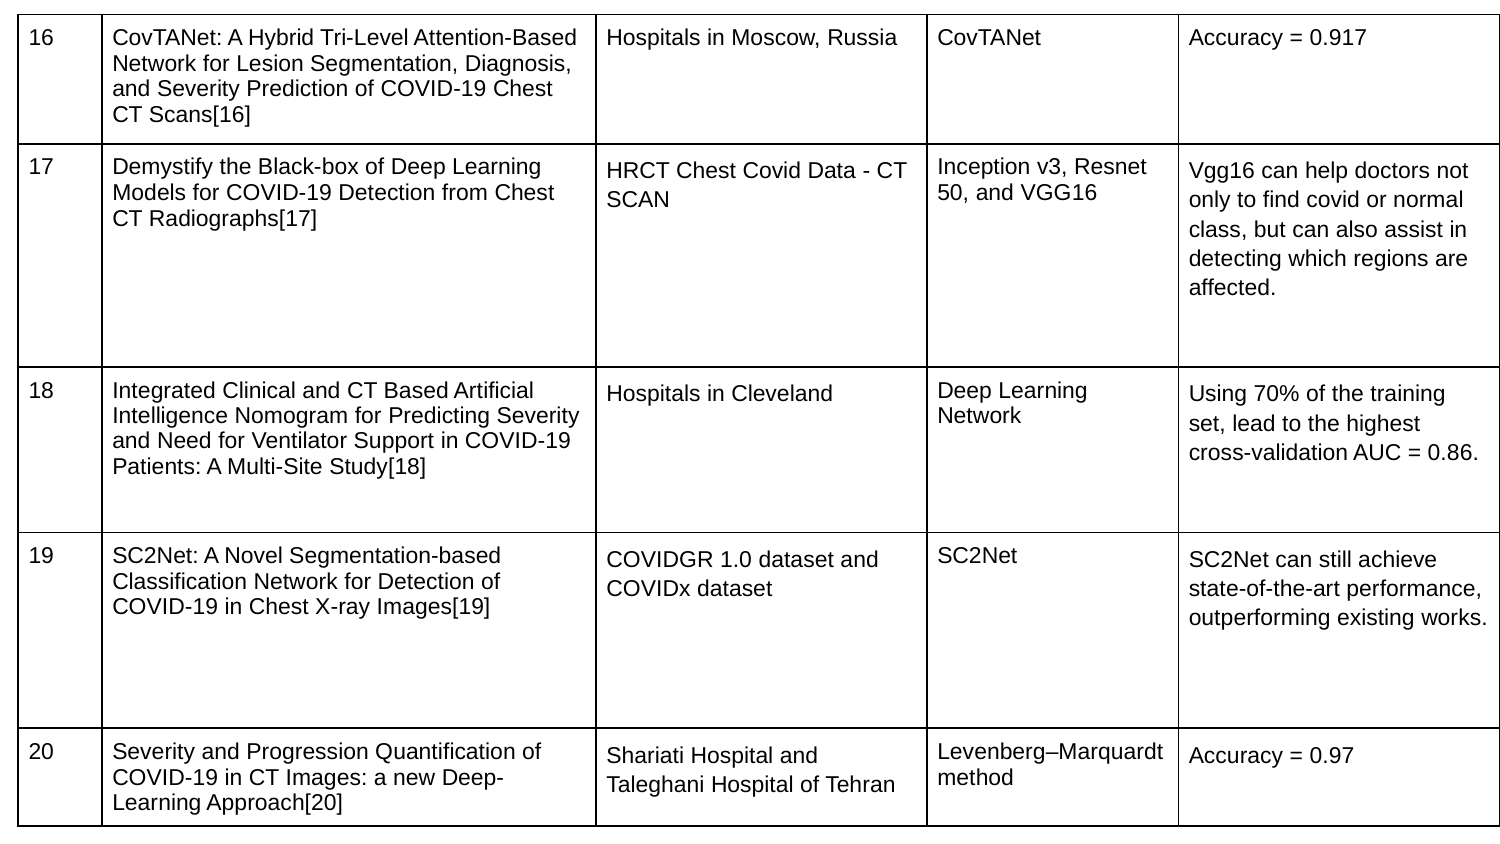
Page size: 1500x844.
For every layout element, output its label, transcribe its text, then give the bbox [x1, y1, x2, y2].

table_cell Accuracy = 0.97 [1179, 729, 1499, 825]
table_cell COVIDGR 1.0 dataset and COVIDx dataset [597, 533, 926, 727]
table_cell 19 [19, 533, 101, 727]
table_cell HRCT Chest Covid Data - CT SCAN [597, 145, 926, 366]
table_cell Levenberg–Marquardt method [928, 729, 1178, 825]
table_header CovTANet: A Hybrid Tri-Level Attention-Based Network for Lesion Segmentation, Diagnosis, and Severity Prediction of COVID-19 Chest CT Scans[16] [103, 15, 595, 143]
table_cell Deep Learning Network [928, 368, 1178, 532]
table_cell SC2Net [928, 533, 1178, 727]
table_cell 18 [19, 368, 101, 532]
table_header Hospitals in Moscow, Russia [597, 15, 926, 143]
table_cell Severity and Progression Quantification of COVID-19 in CT Images: a new Deep-Learning Approach[20] [103, 729, 595, 825]
table_cell SC2Net can still achieve state-of-the-art performance, outperforming existing works. [1179, 533, 1499, 727]
table_cell Shariati Hospital and Taleghani Hospital of Tehran [597, 729, 926, 825]
table_header Accuracy = 0.917 [1179, 15, 1499, 143]
table_cell Inception v3, Resnet 50, and VGG16 [928, 145, 1178, 366]
table_cell Integrated Clinical and CT Based Artificial Intelligence Nomogram for Predicting Severity and Need for Ventilator Support in COVID-19 Patients: A Multi-Site Study[18] [103, 368, 595, 532]
table_cell SC2Net: A Novel Segmentation-based Classification Network for Detection of COVID-19 in Chest X-ray Images[19] [103, 533, 595, 727]
table_header CovTANet [928, 15, 1178, 143]
table_cell 17 [19, 145, 101, 366]
table_cell Hospitals in Cleveland [597, 368, 926, 532]
table_cell Vgg16 can help doctors not only to find covid or normal class, but can also assist in detecting which regions are affected. [1179, 145, 1499, 366]
table_cell Using 70% of the training set, lead to the highest cross-validation AUC = 0.86. [1179, 368, 1499, 532]
table_cell 20 [19, 729, 101, 825]
table_cell Demystify the Black-box of Deep Learning Models for COVID-19 Detection from Chest CT Radiographs[17] [103, 145, 595, 366]
table_header 16 [19, 15, 101, 143]
